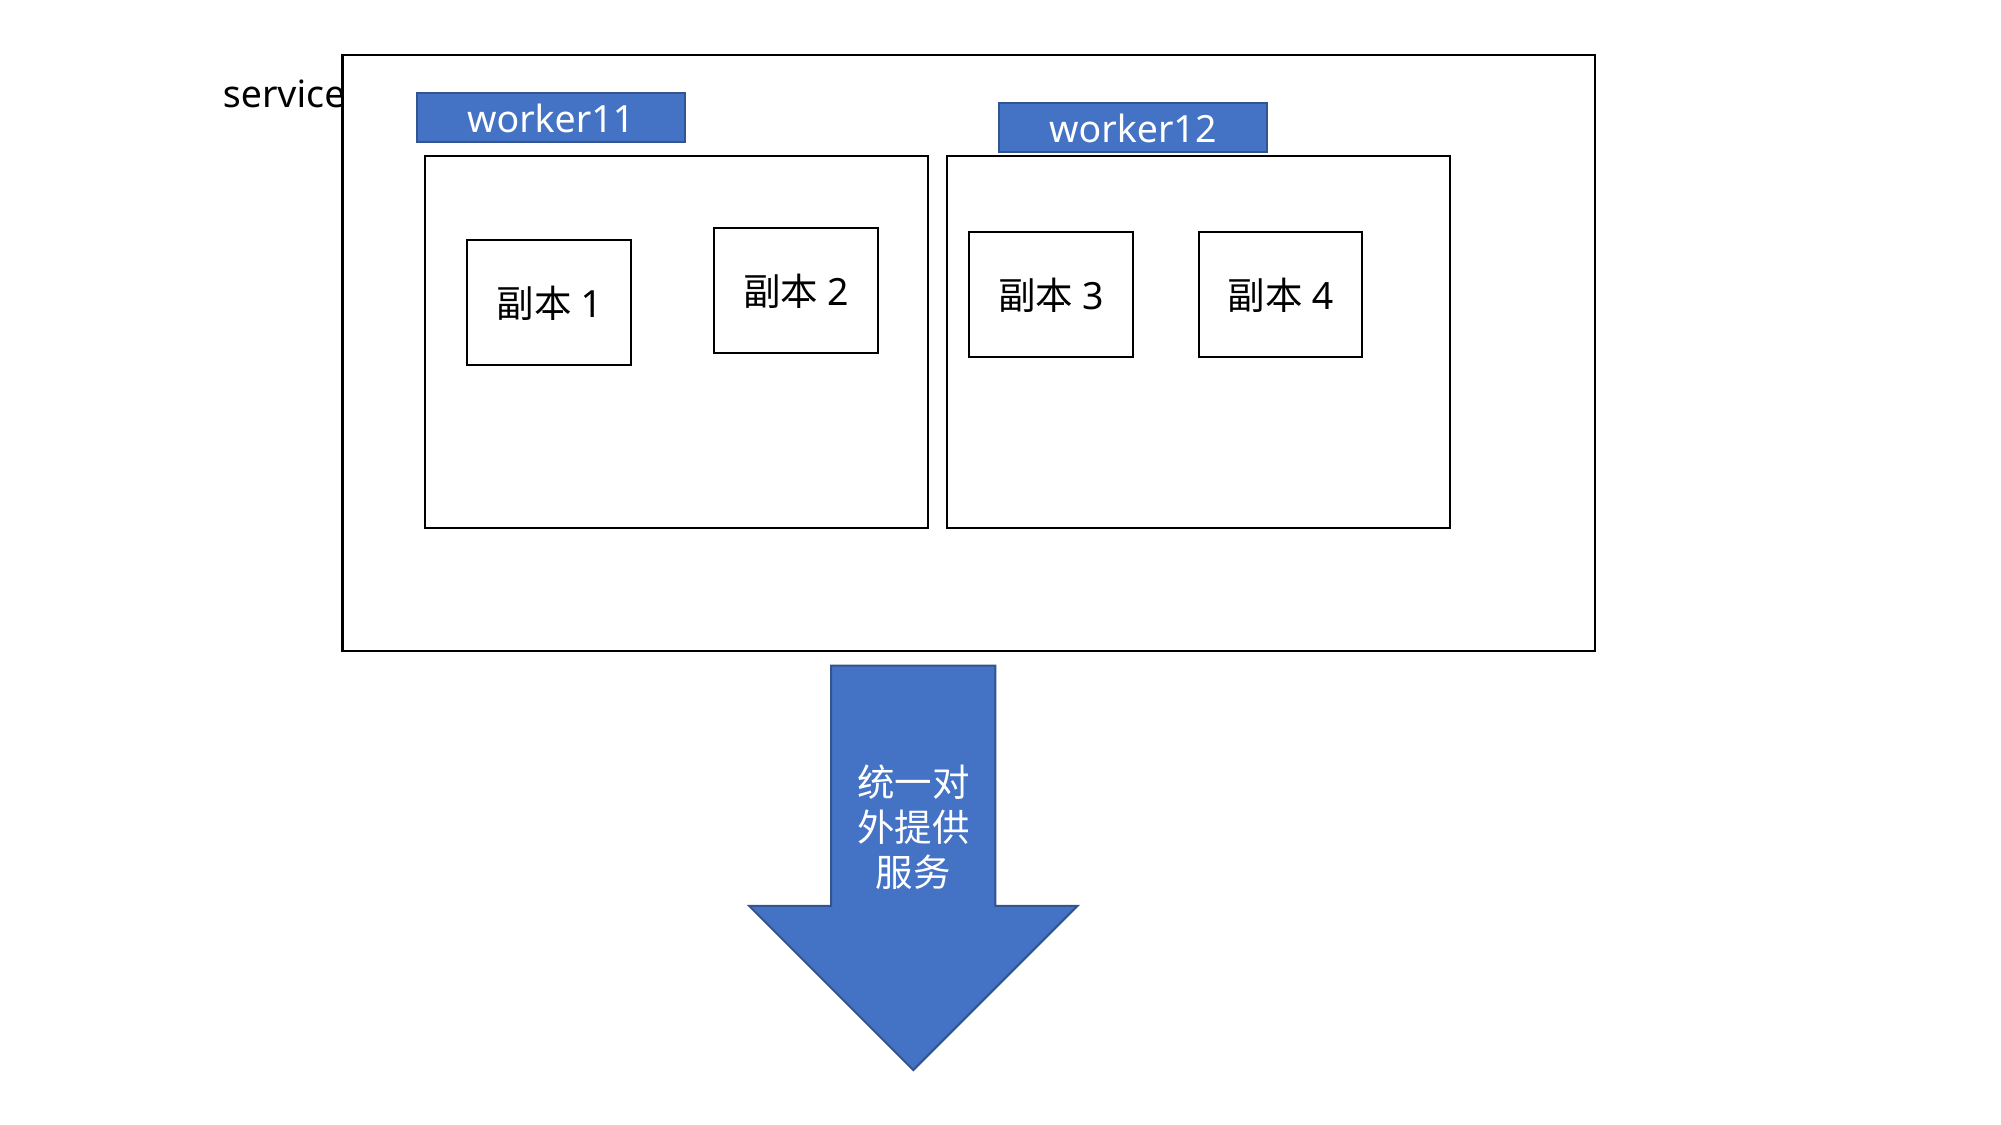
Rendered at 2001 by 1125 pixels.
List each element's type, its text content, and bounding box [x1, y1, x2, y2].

text_box [341, 54, 1596, 652]
text_box [946, 155, 1451, 529]
text_box 副本2 [713, 227, 879, 354]
text_box worker12 [998, 102, 1268, 153]
text_box [424, 155, 929, 529]
text_box worker11 [416, 92, 686, 143]
text_box 副本3 [968, 231, 1134, 358]
text_box 副本4 [1198, 231, 1363, 358]
text_box 统一对外提供服务 [746, 664, 1081, 1072]
text_box service [208, 62, 361, 123]
text_box 副本1 [466, 239, 632, 366]
